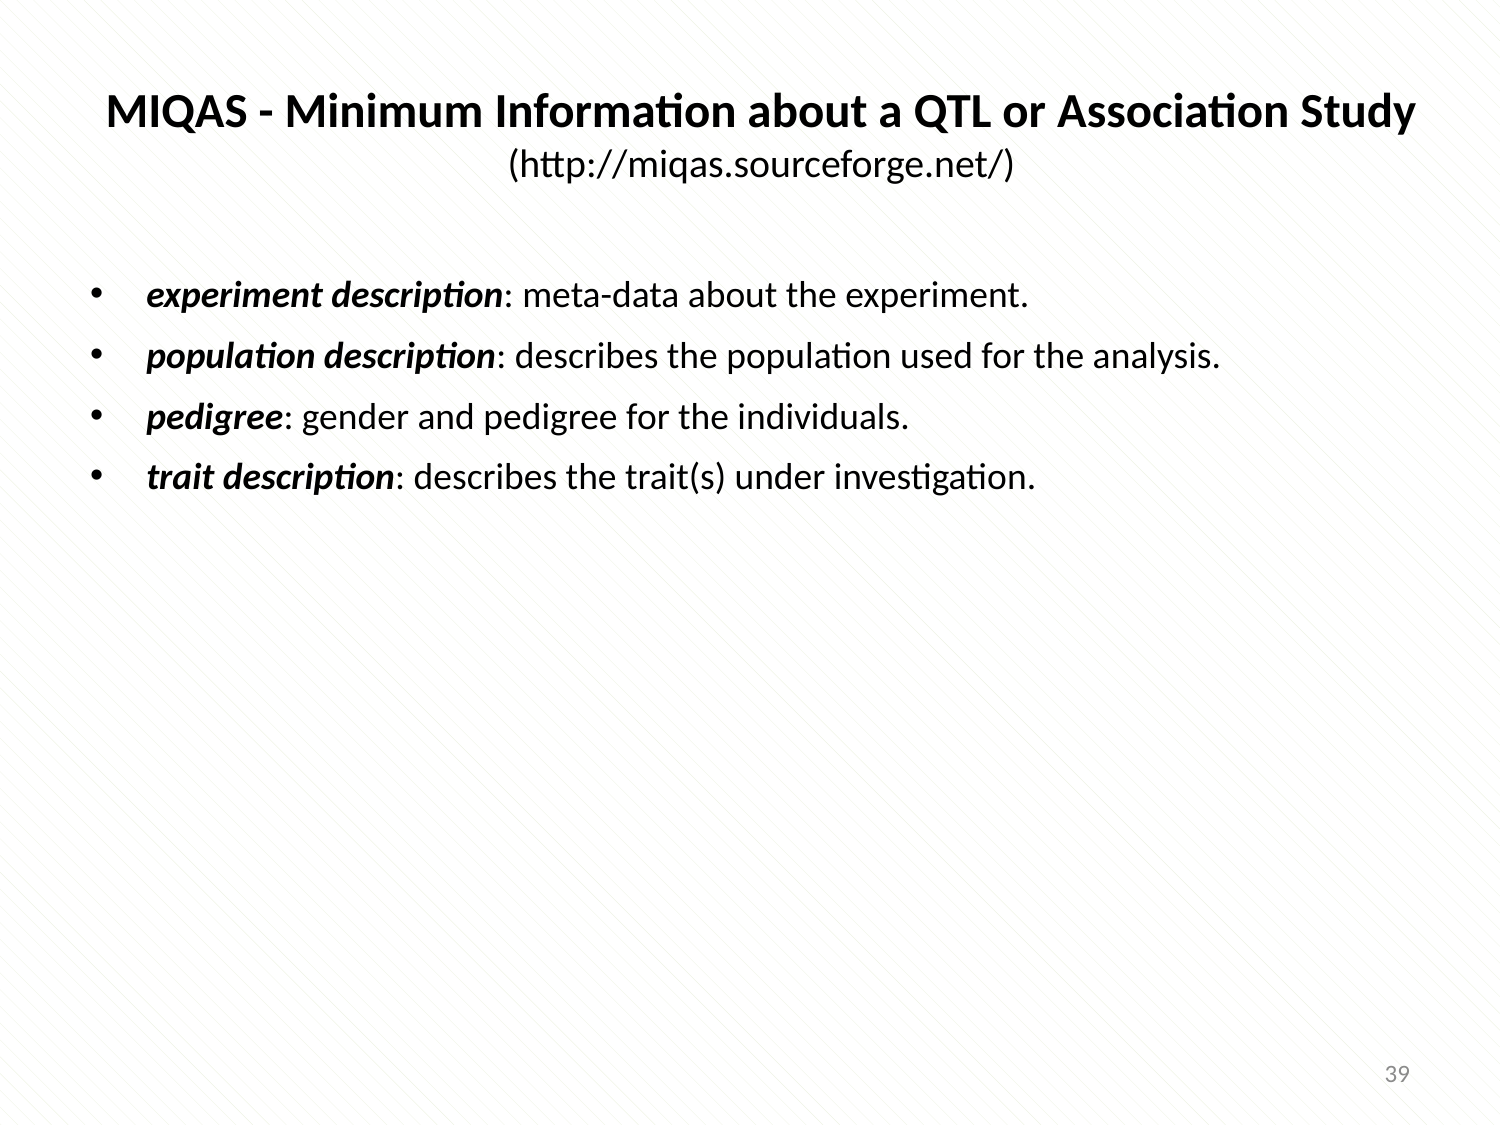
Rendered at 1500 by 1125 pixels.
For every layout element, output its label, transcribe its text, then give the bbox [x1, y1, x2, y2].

list experiment description: meta-data about the experiment. population description: describes the population used for the analysis. pedigree: gender and pedigree for the individuals. trait description: describes the trait(s) under investigation. [75, 262, 1425, 1005]
title MIQAS - Minimum Information about a QTL or Association Study (http://miqas.sourceforge.net/) [75, 45, 1448, 219]
slide_number 39 [1074, 1042, 1425, 1103]
